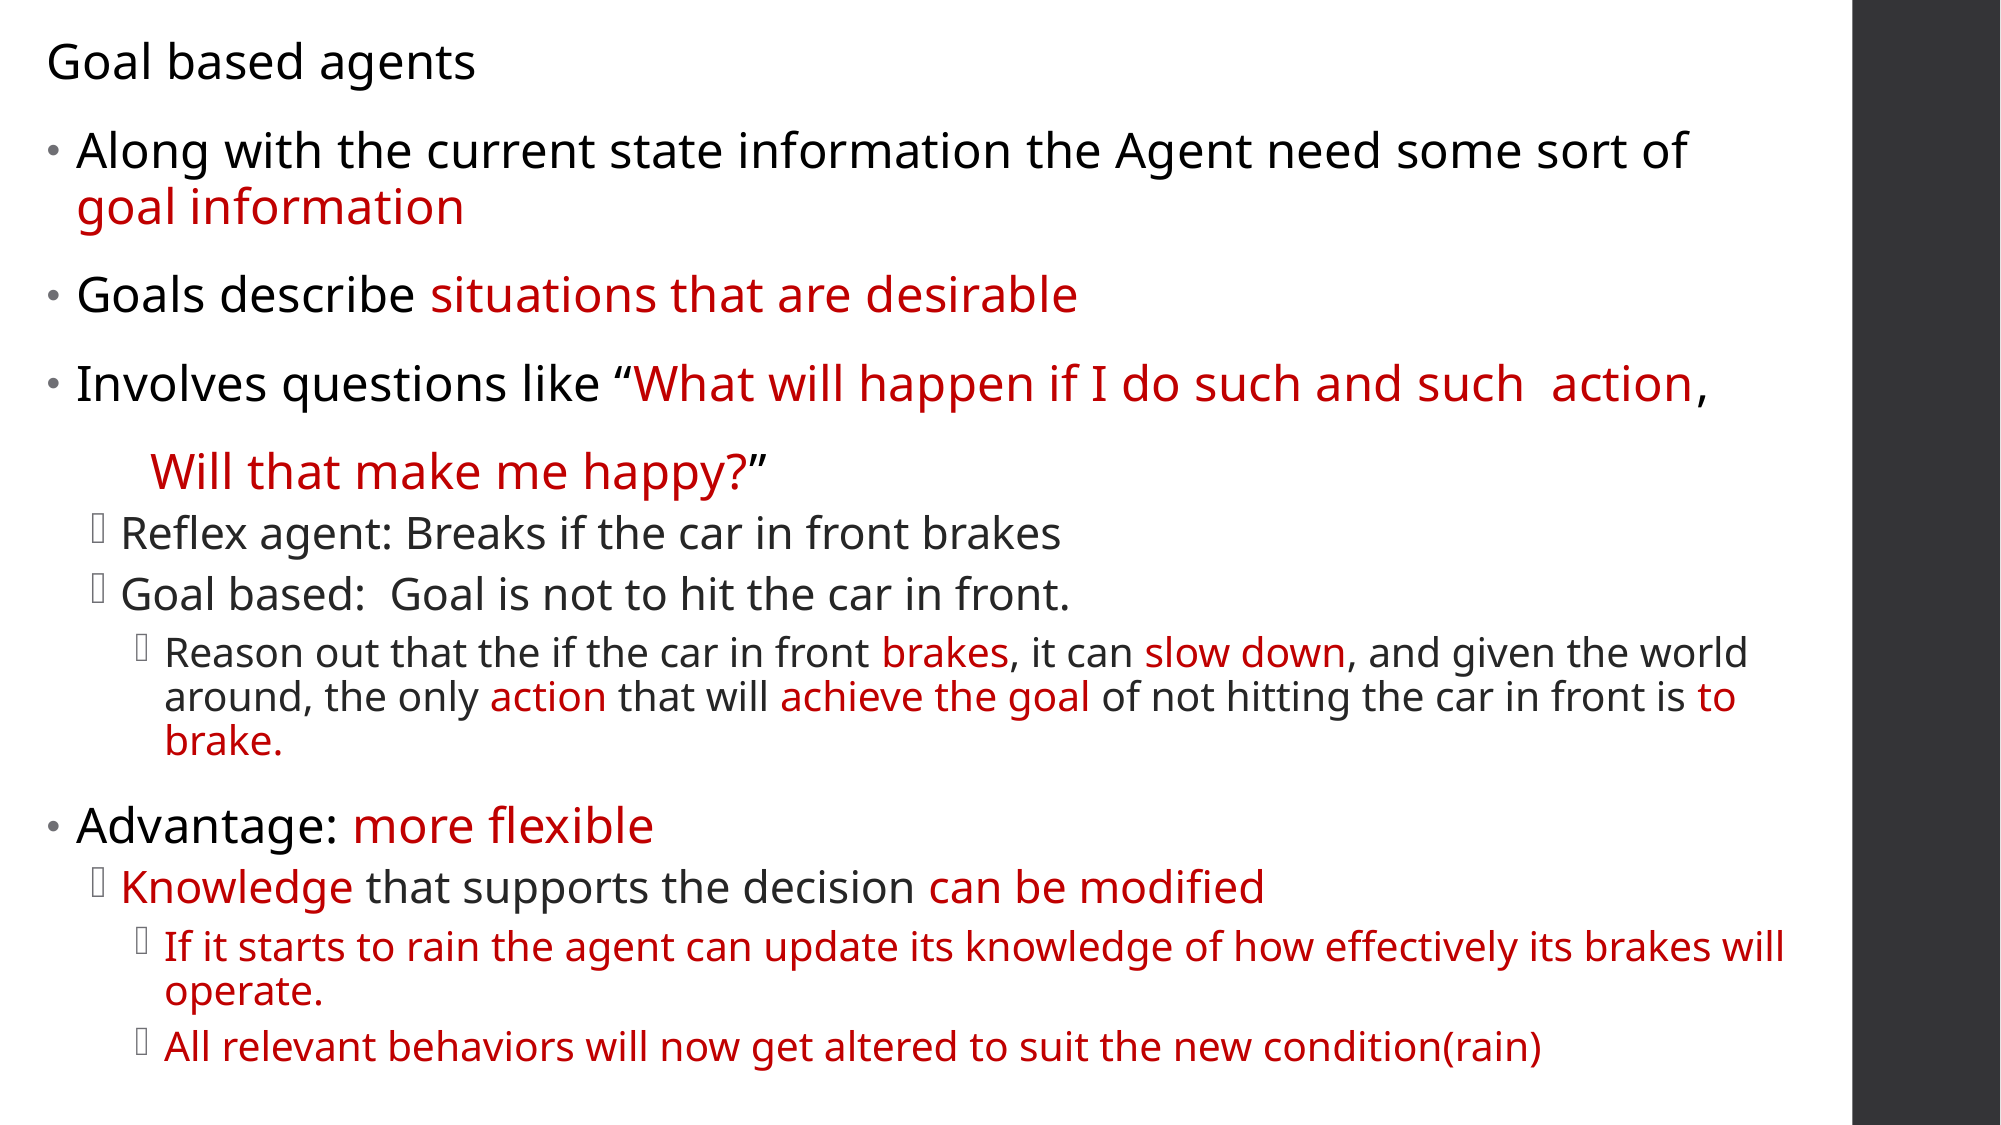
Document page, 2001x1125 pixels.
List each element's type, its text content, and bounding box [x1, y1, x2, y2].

list Goal based agents Along with the current state information the Agent need some sort of goal information Goals describe situations that are desirable Involves questions like “What will happen if I do such and such action, Will that make me happy?” Reflex agent: Breaks if the car in front brakes Goal based: Goal is not to hit the car in front. Reason out that the if the car in front brakes, it can slow down, and given the world around, the only action that will achieve the goal of not hitting the car in front is to brake. Advantage: more flexible Knowledge that supports the decision can be modified If it starts to rain the agent can update its knowledge of how effectively its brakes will operate. All relevant behaviors will now get altered to suit the new condition(rain) [31, 27, 1812, 1087]
